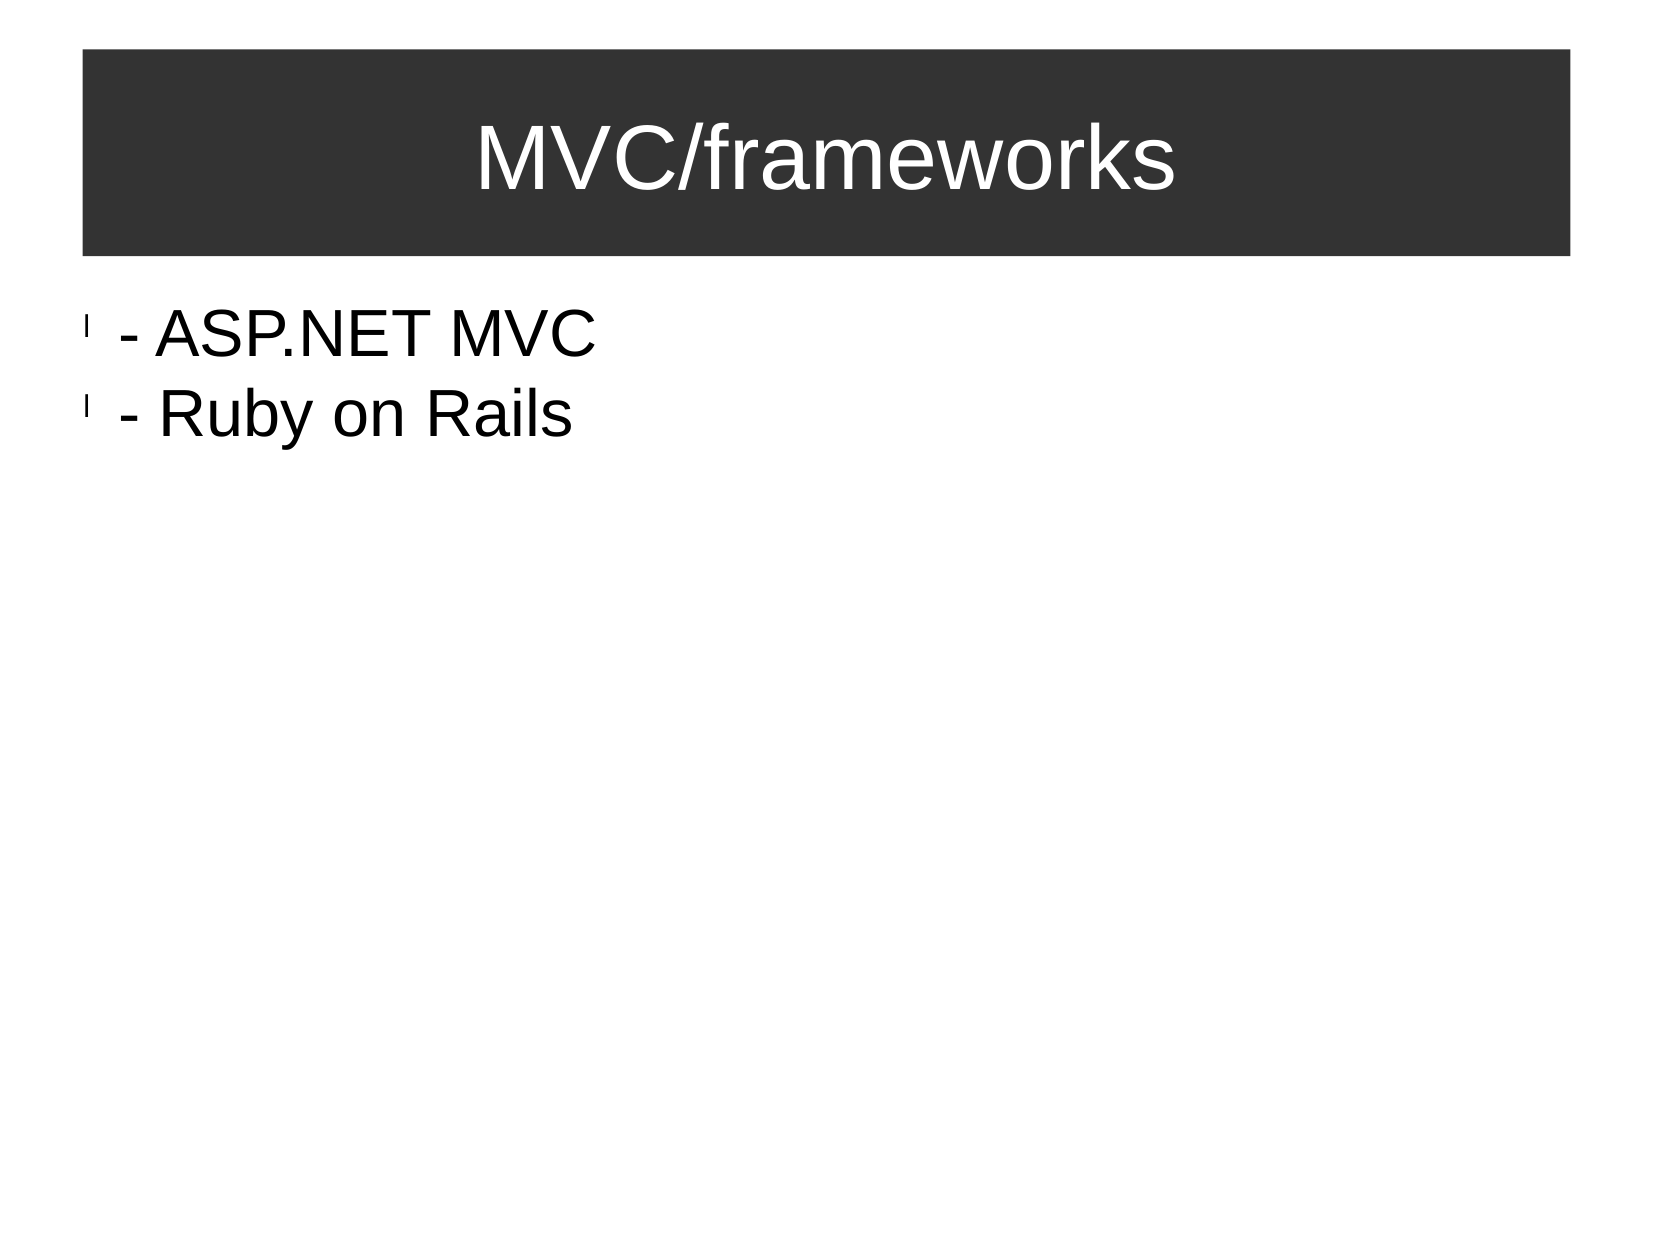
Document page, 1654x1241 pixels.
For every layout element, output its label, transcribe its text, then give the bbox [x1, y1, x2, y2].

text_box MVC/frameworks [82, 49, 1571, 257]
text_box - ASP.NET MVC - Ruby on Rails [82, 290, 1571, 1010]
